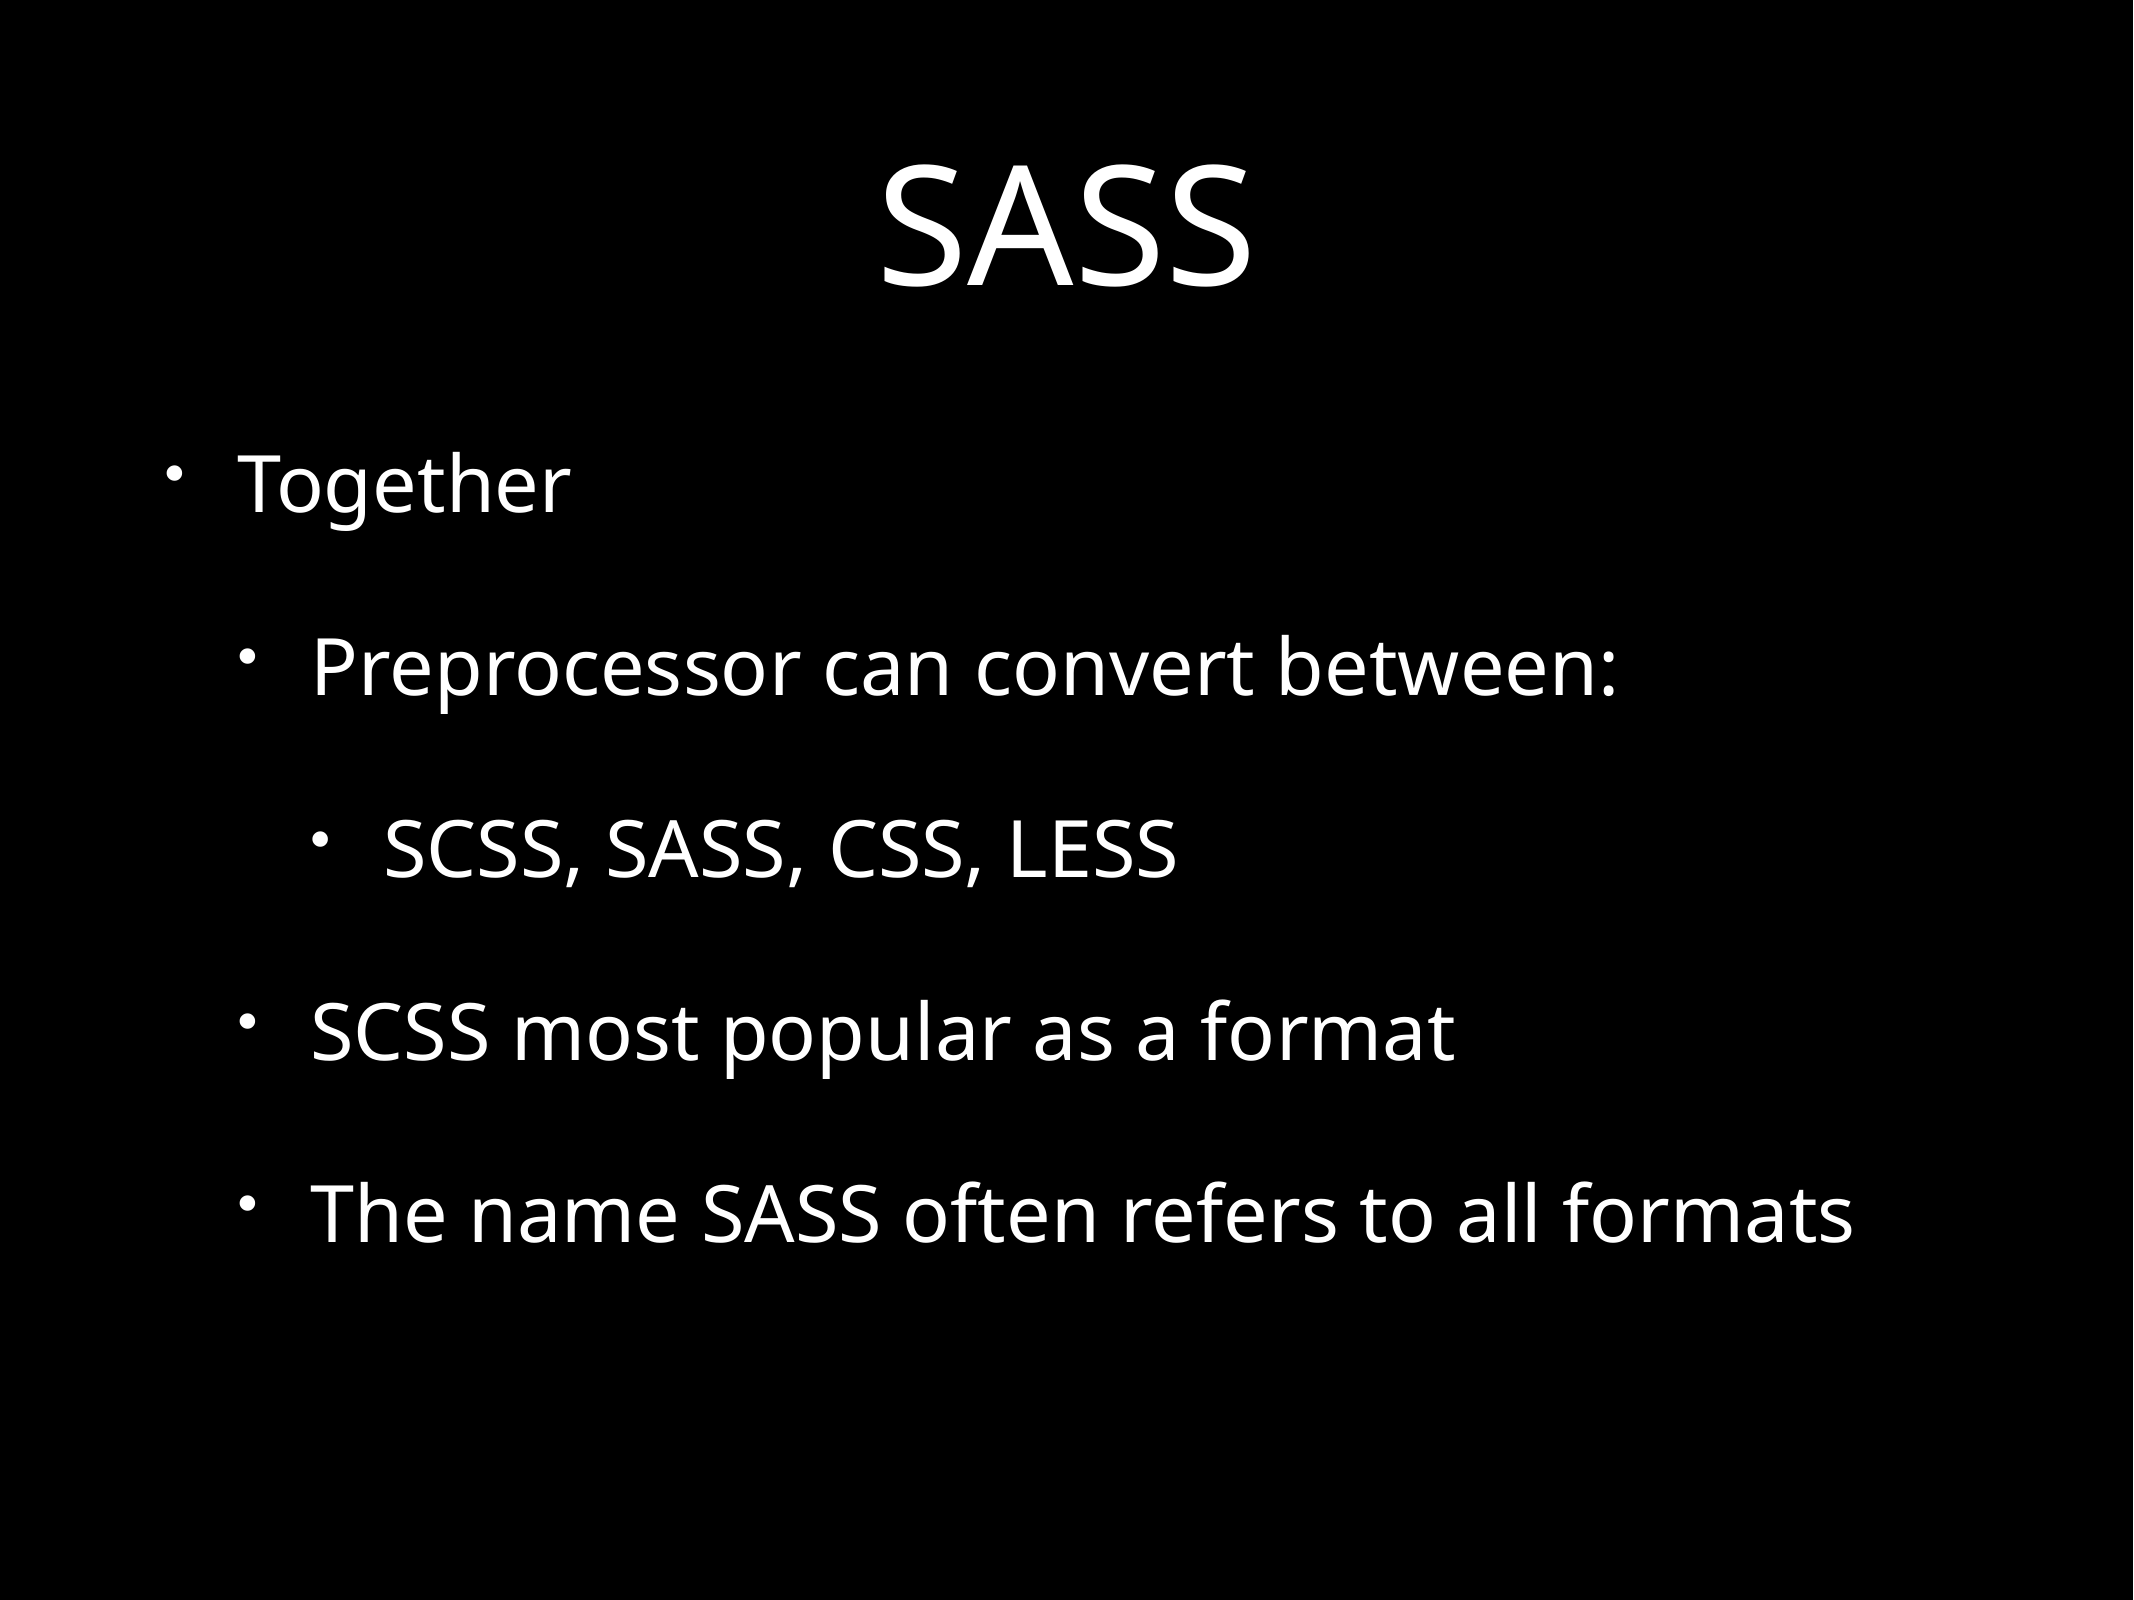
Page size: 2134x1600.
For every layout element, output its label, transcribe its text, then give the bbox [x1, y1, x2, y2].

list Together Preprocessor can convert between: SCSS, SASS, CSS, LESS SCSS most popular as a format The name SASS often refers to all formats [155, 424, 1978, 1457]
title SASS [155, 41, 1978, 397]
